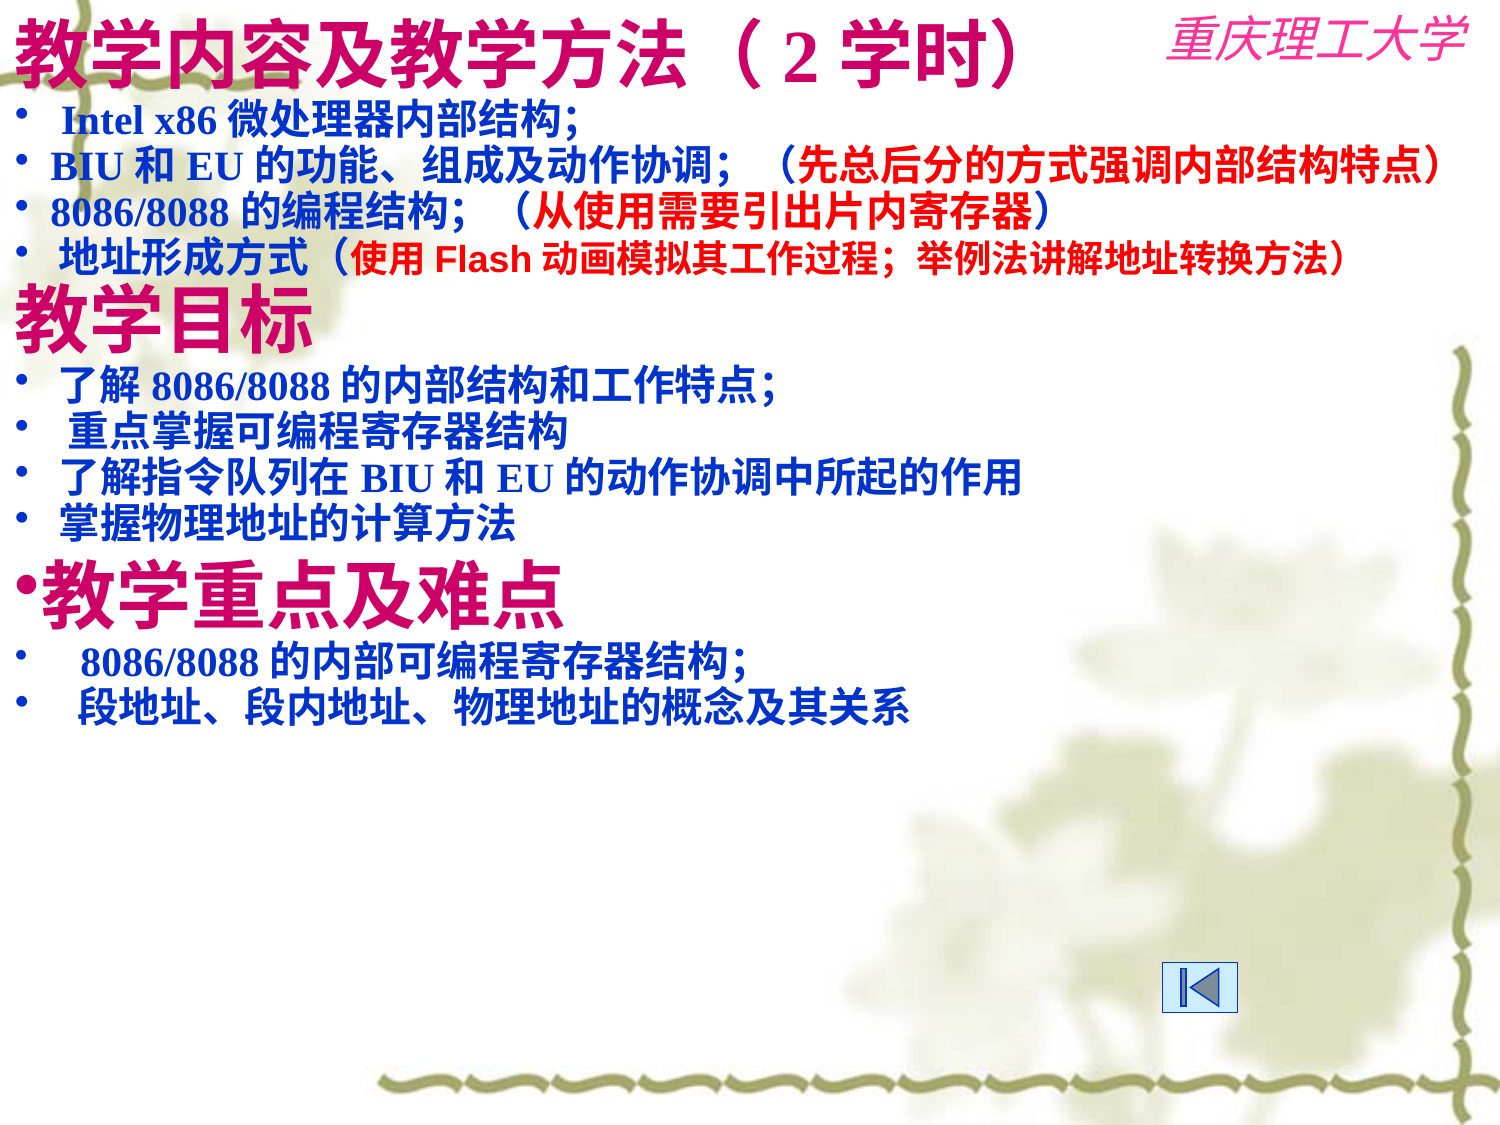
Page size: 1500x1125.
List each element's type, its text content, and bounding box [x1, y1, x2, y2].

text_box [1162, 962, 1238, 1013]
text_box 教学内容及教学方法（2学时） Intel x86微处理器内部结构； BIU和EU的功能、组成及动作协调；（先总后分的方式强调内部结构特点） 8086/8088的编程结构；（从使用需要引出片内寄存器） 地址形成方式（使用Flash动画模拟其工作过程；举例法讲解地址转换方法） 教学目标 了解8086/8088的内部结构和工作特点； 重点掌握可编程寄存器结构 了解指令队列在BIU和EU的动作协调中所起的作用 掌握物理地址的计算方法 教学重点及难点 8086/8088的内部可编程寄存器结构； 段地址、段内地址、物理地址的概念及其关系 [0, 0, 1500, 876]
picture [0, 876, 1500, 1125]
